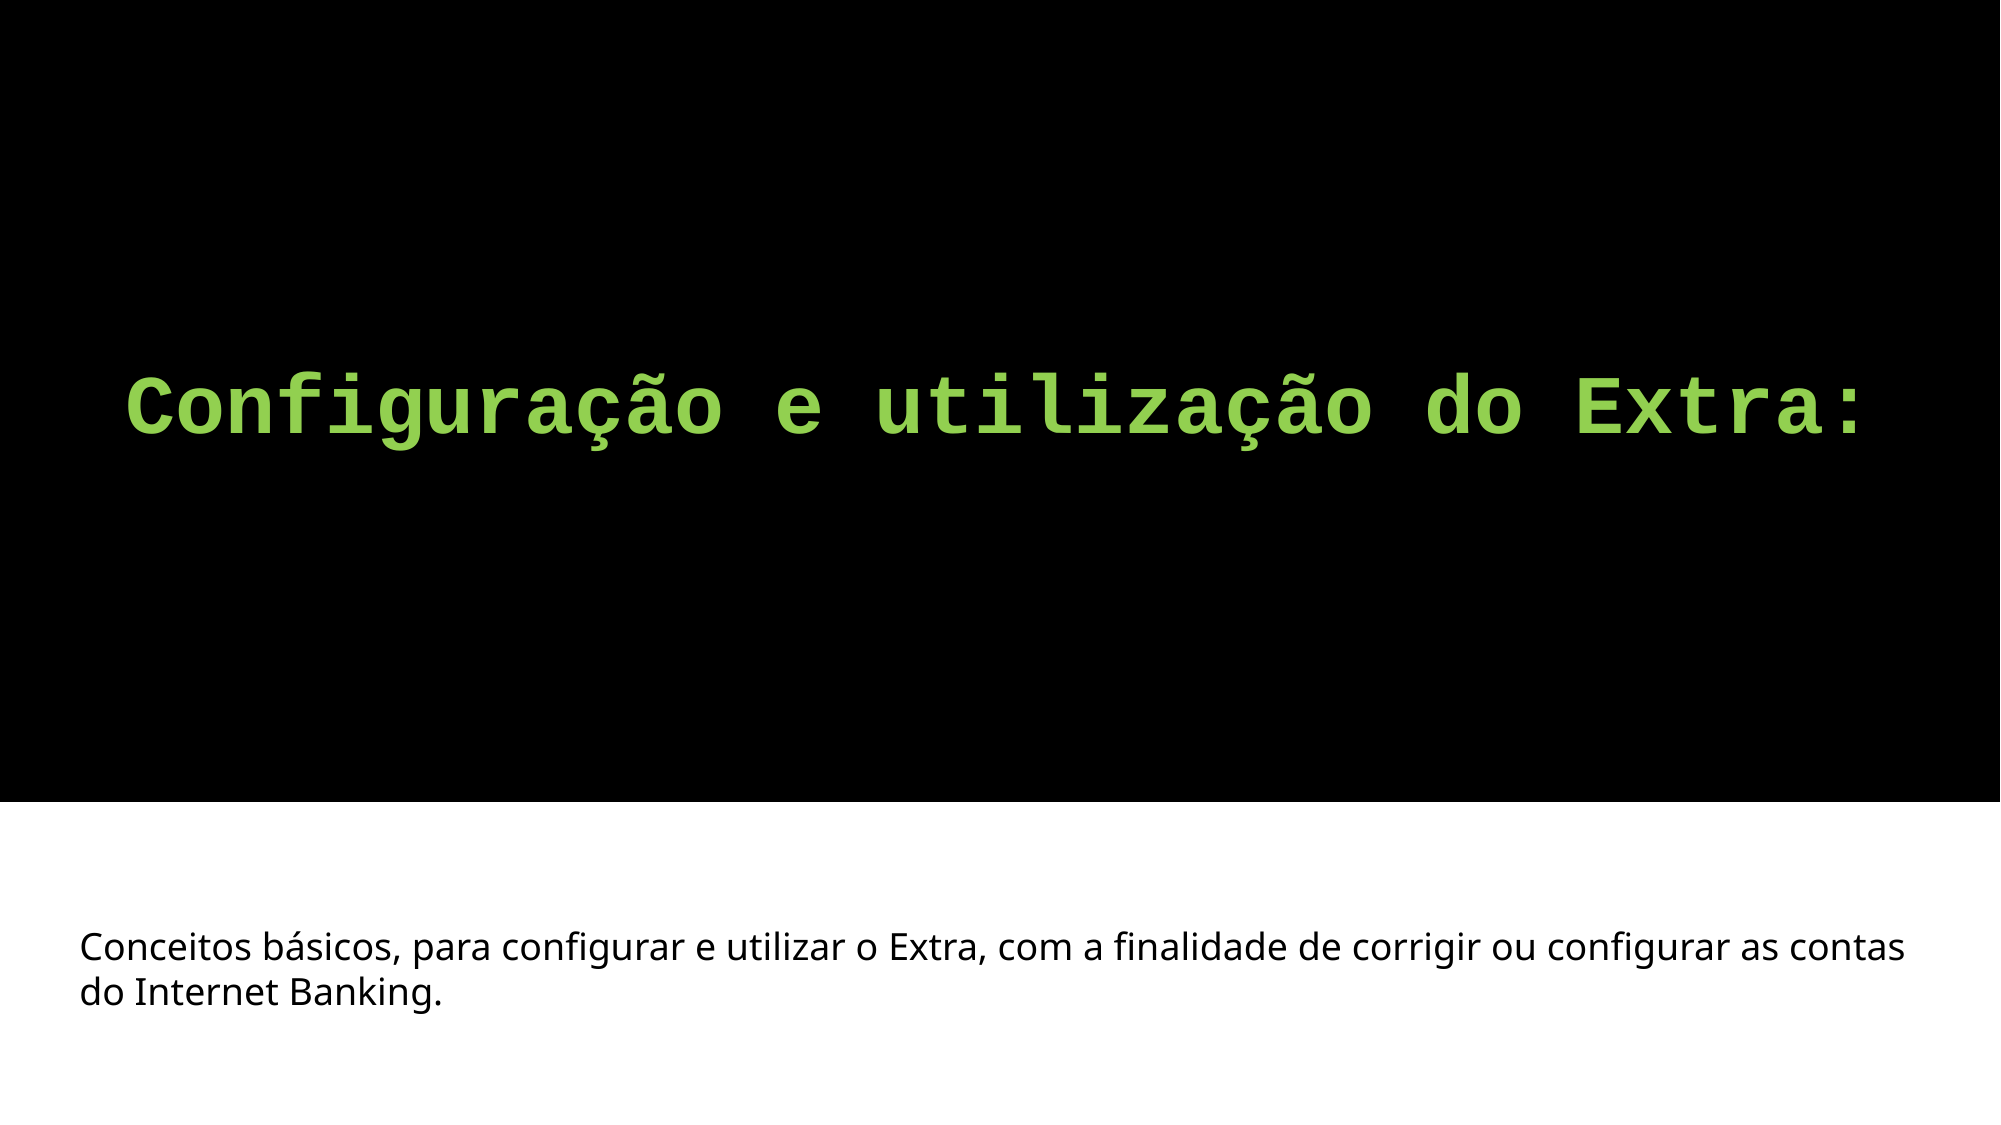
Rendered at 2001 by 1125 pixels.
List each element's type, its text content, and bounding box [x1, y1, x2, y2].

text_box Conceitos básicos, para configurar e utilizar o Extra, com a finalidade de corrigir ou configurar as contas do Internet Banking. [64, 836, 1936, 1099]
text_box Configuração e utilização do Extra: [0, 0, 2000, 802]
